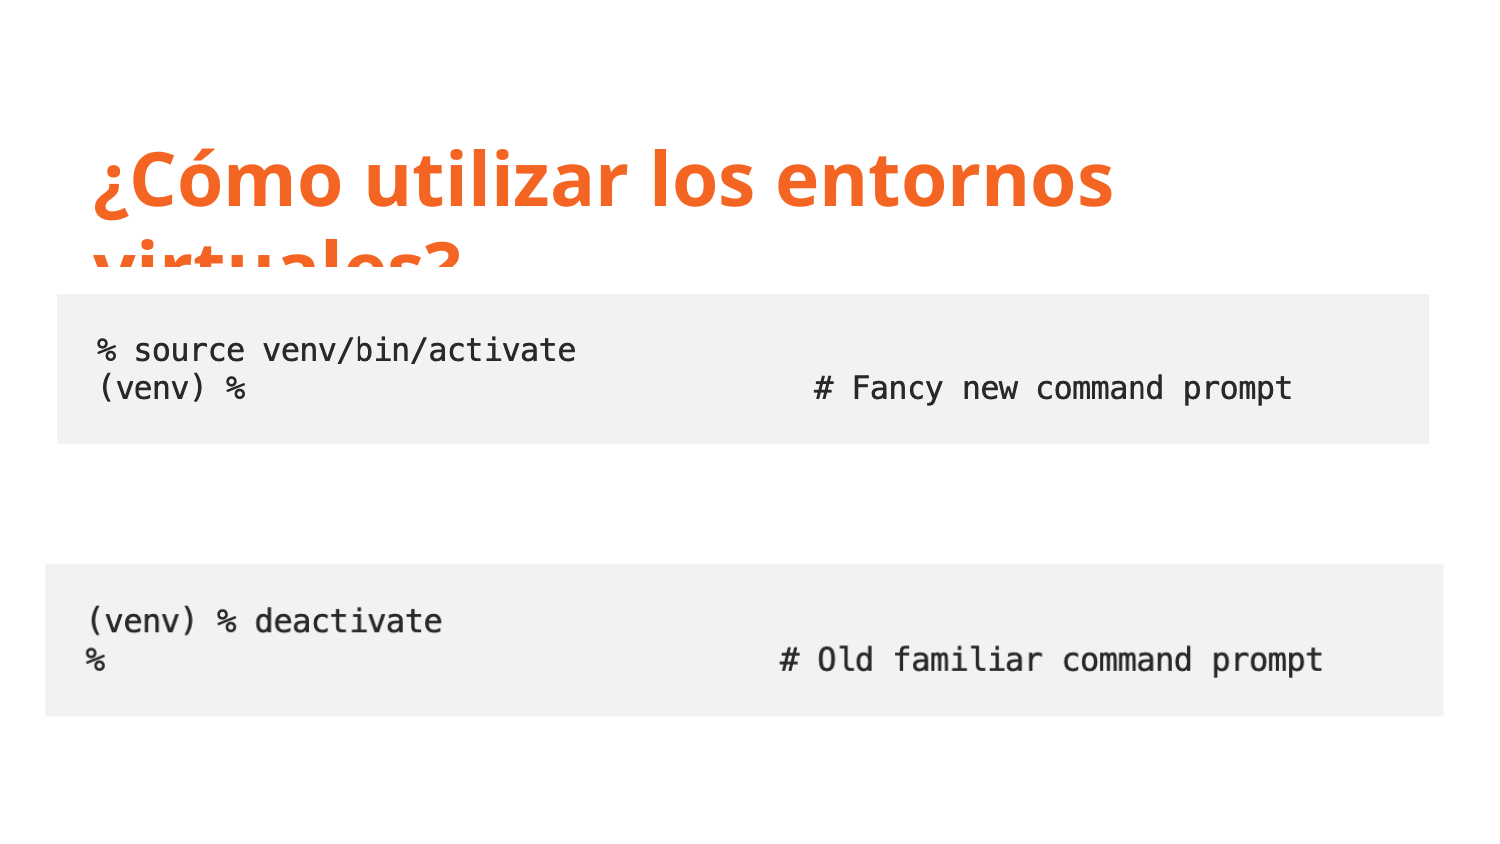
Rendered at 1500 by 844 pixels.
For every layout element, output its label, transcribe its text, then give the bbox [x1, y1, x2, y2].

picture [24, 267, 1476, 478]
picture [24, 548, 1476, 744]
title ¿Cómo utilizar los entornos virtuales? [78, 116, 1477, 243]
